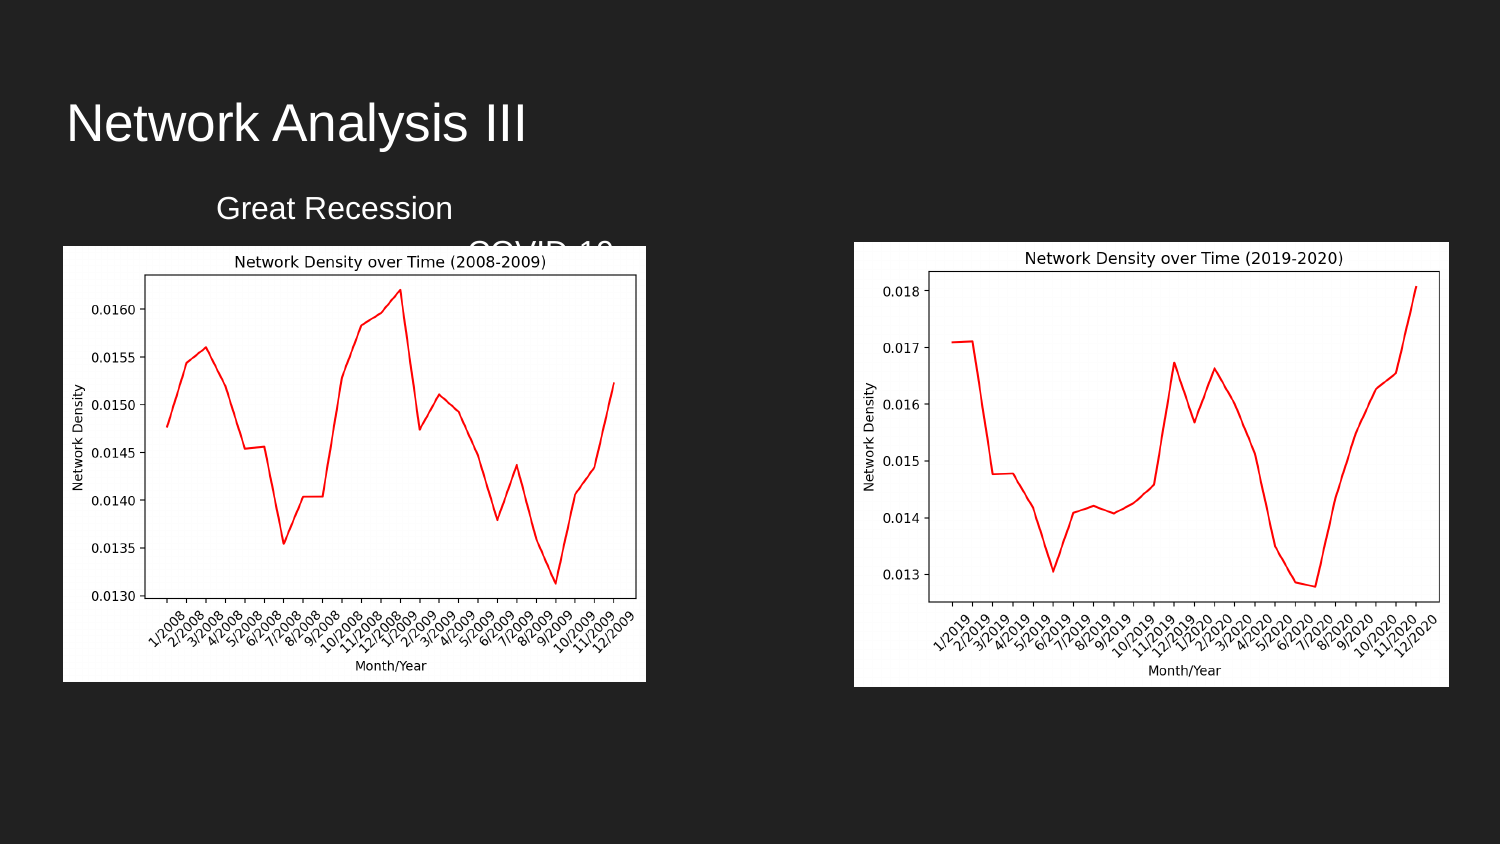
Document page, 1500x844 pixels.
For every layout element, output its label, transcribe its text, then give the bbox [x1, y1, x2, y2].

title Network Analysis III [51, 72, 1449, 166]
picture [63, 246, 646, 682]
list Great Recession COVID-19 [51, 166, 1449, 297]
picture [853, 241, 1450, 687]
